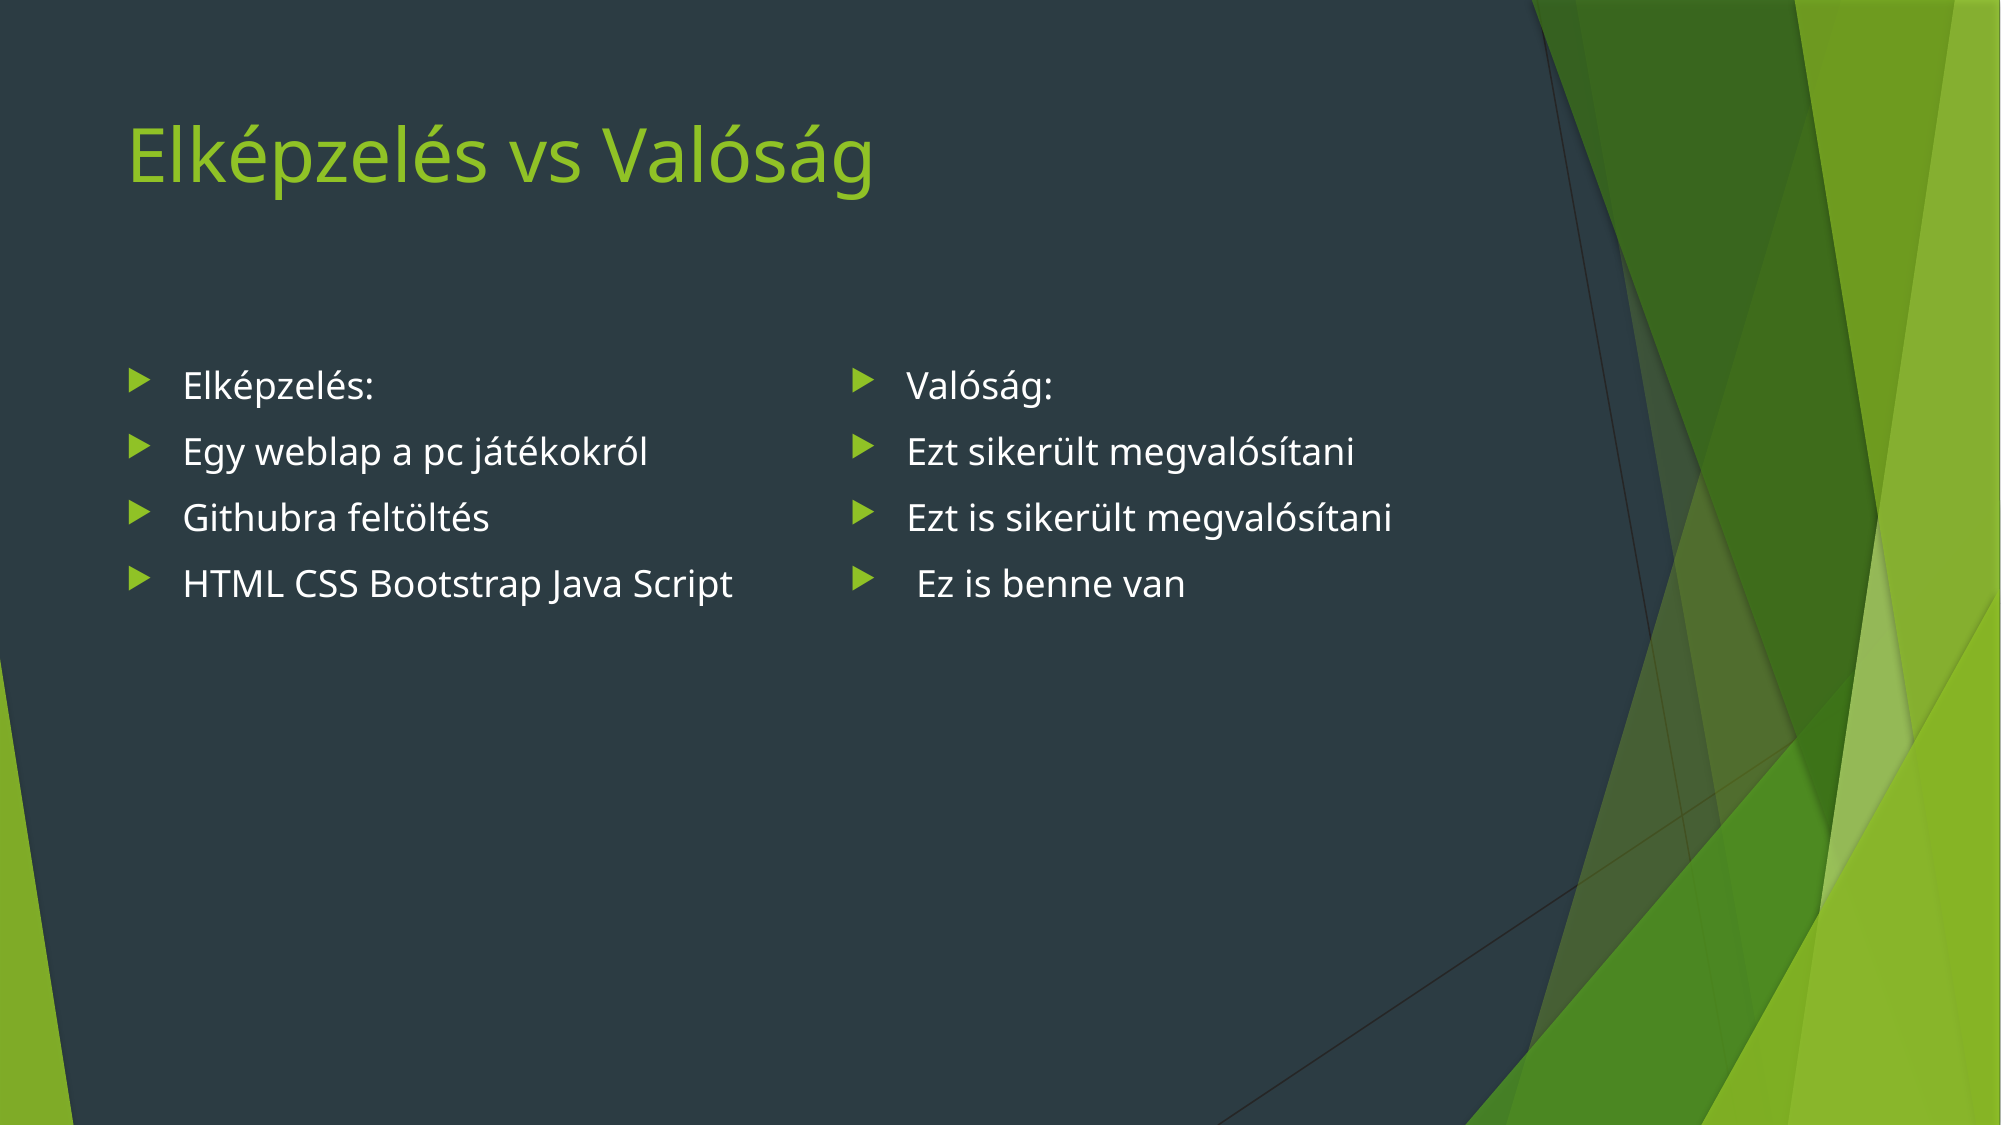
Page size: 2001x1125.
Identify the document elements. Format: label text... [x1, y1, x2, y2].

list Valóság: Ezt sikerült megvalósítani Ezt is sikerült megvalósítani Ez is benne van [834, 354, 1522, 992]
title Elképzelés vs Valóság [111, 99, 1522, 317]
list Elképzelés: Egy weblap a pc játékokról Githubra feltöltés HTML CSS Bootstrap Java Script [111, 354, 798, 992]
